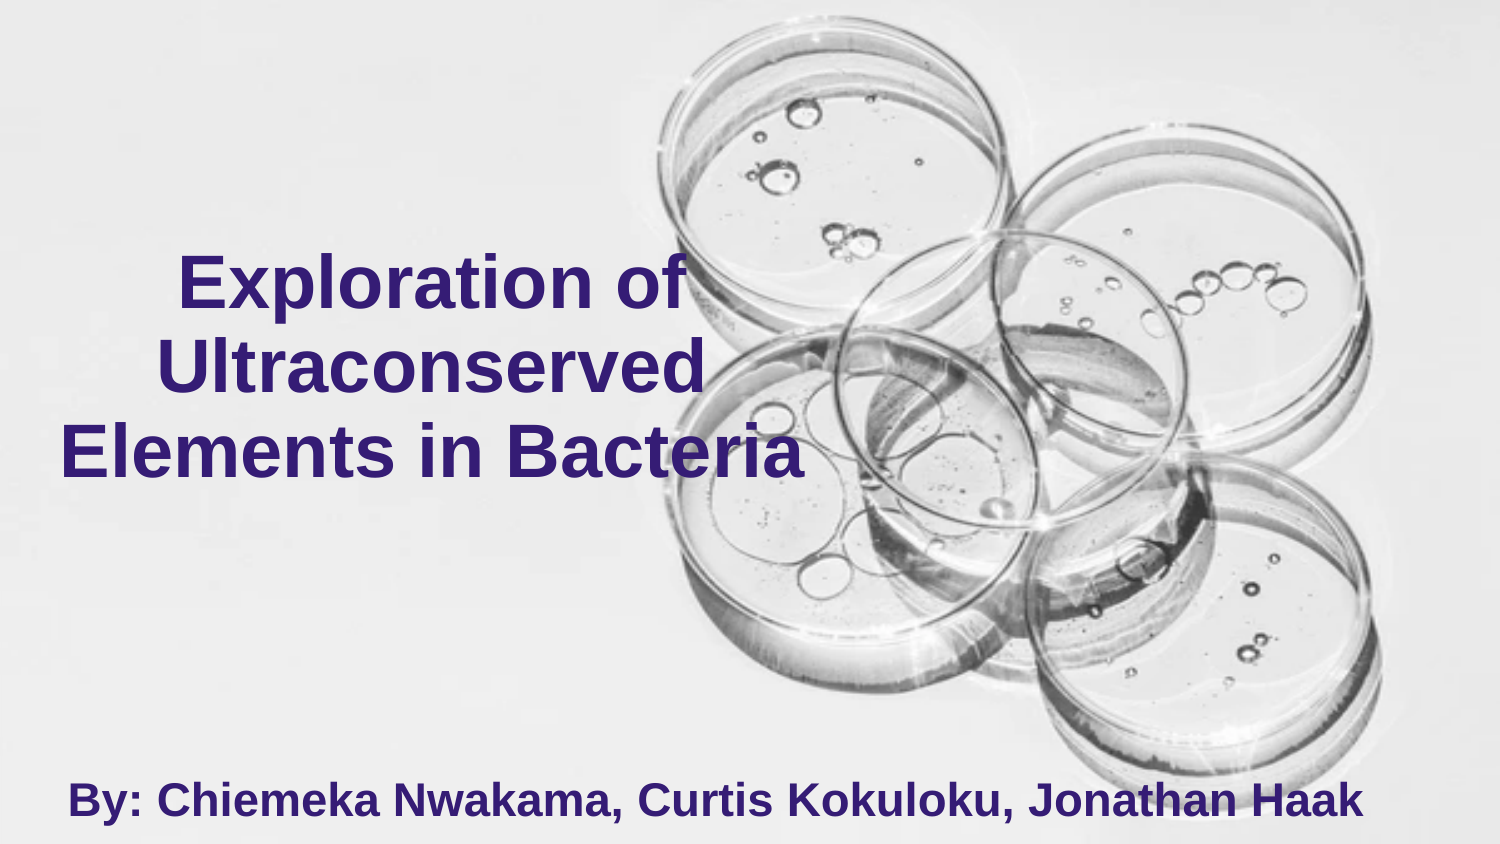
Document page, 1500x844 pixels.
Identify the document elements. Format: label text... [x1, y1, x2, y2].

title Exploration of Ultraconserved Elements in Bacteria [17, 171, 848, 509]
picture [0, 0, 1500, 844]
subtitle By: Chiemeka Nwakama, Curtis Kokuloku, Jonathan Haak [17, 759, 1415, 844]
